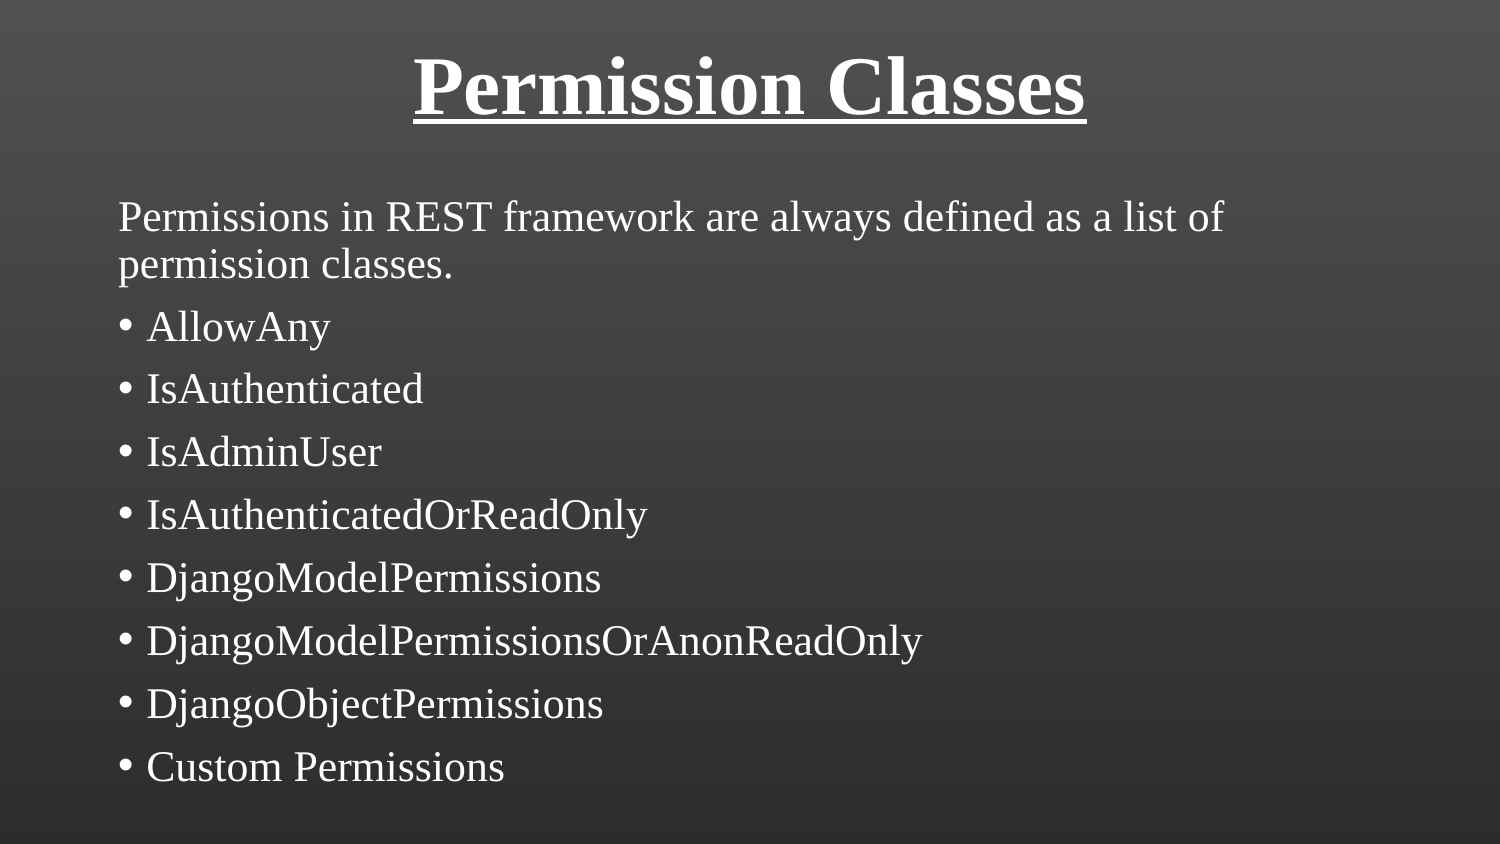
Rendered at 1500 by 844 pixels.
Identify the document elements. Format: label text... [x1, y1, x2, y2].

list Permissions in REST framework are always defined as a list of permission classes. AllowAny IsAuthenticated IsAdminUser IsAuthenticatedOrReadOnly DjangoModelPermissions DjangoModelPermissionsOrAnonReadOnly DjangoObjectPermissions Custom Permissions [103, 185, 1397, 810]
title Permission Classes [103, 5, 1397, 170]
